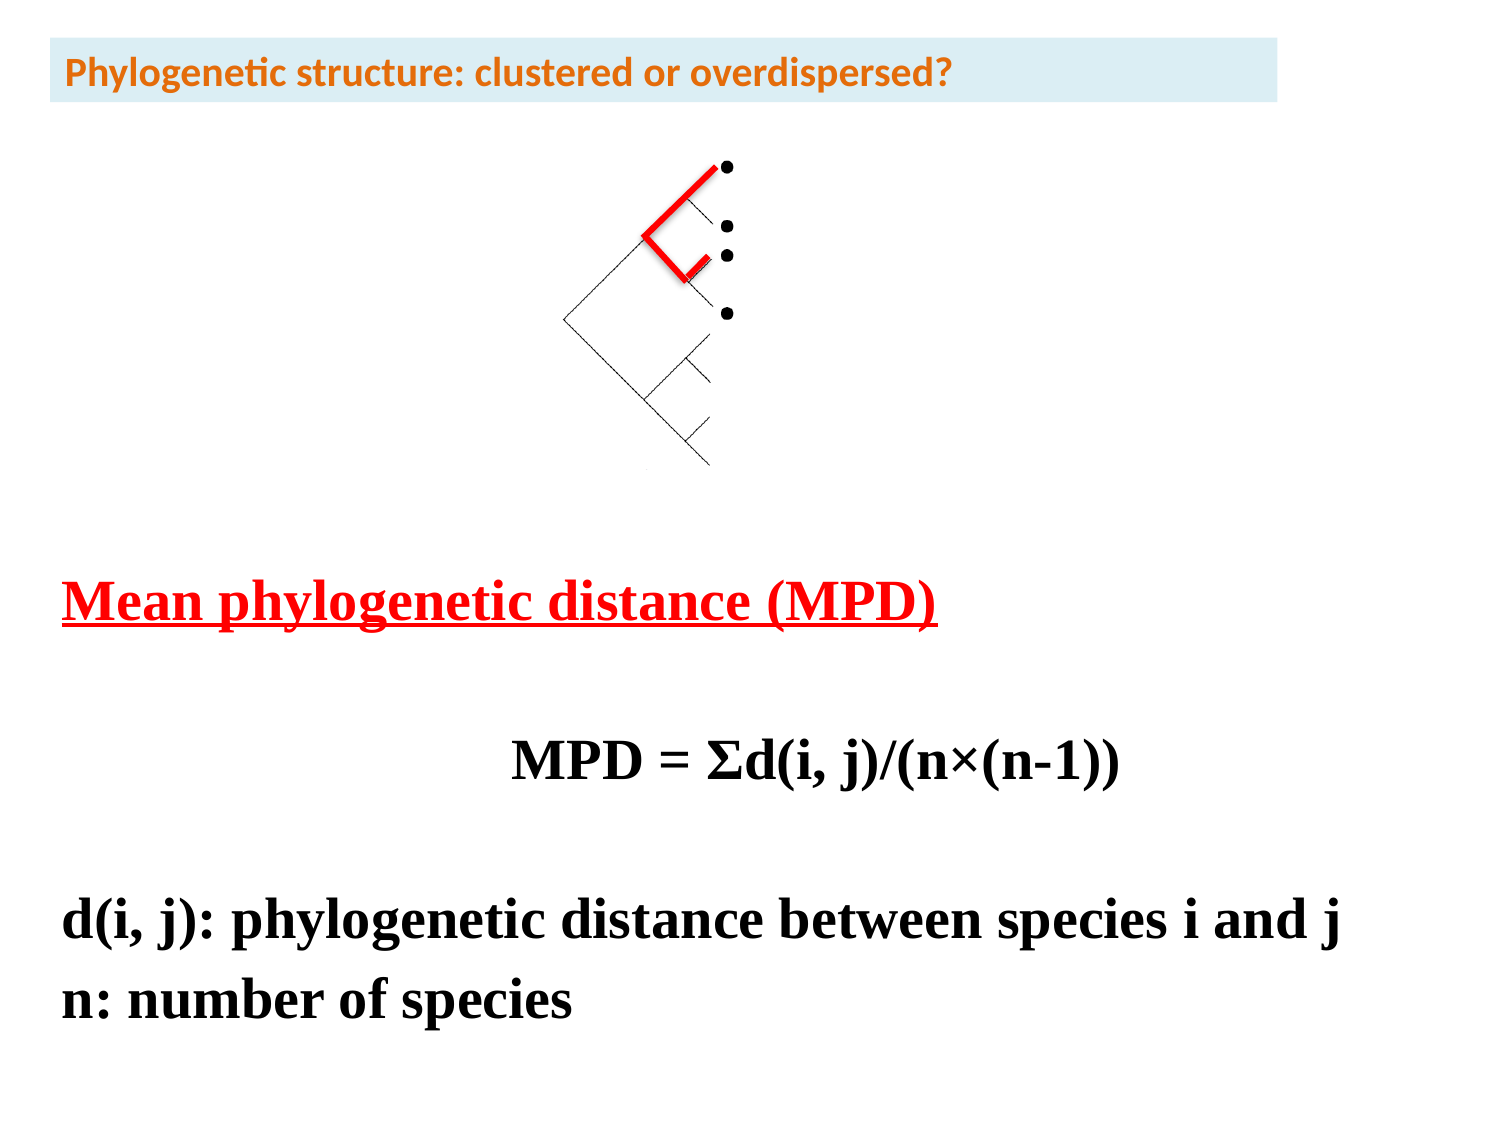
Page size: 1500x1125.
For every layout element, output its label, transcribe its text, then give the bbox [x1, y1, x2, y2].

text_box Mean phylogenetic distance (MPD) MPD = Σd(i, j)/(n×(n-1)) d(i, j): phylogenetic distance between species i and j n: number of species [46, 544, 1489, 1118]
picture [554, 158, 760, 471]
text_box Phylogenetic structure: clustered or overdispersed? [50, 37, 1278, 103]
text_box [642, 166, 717, 282]
